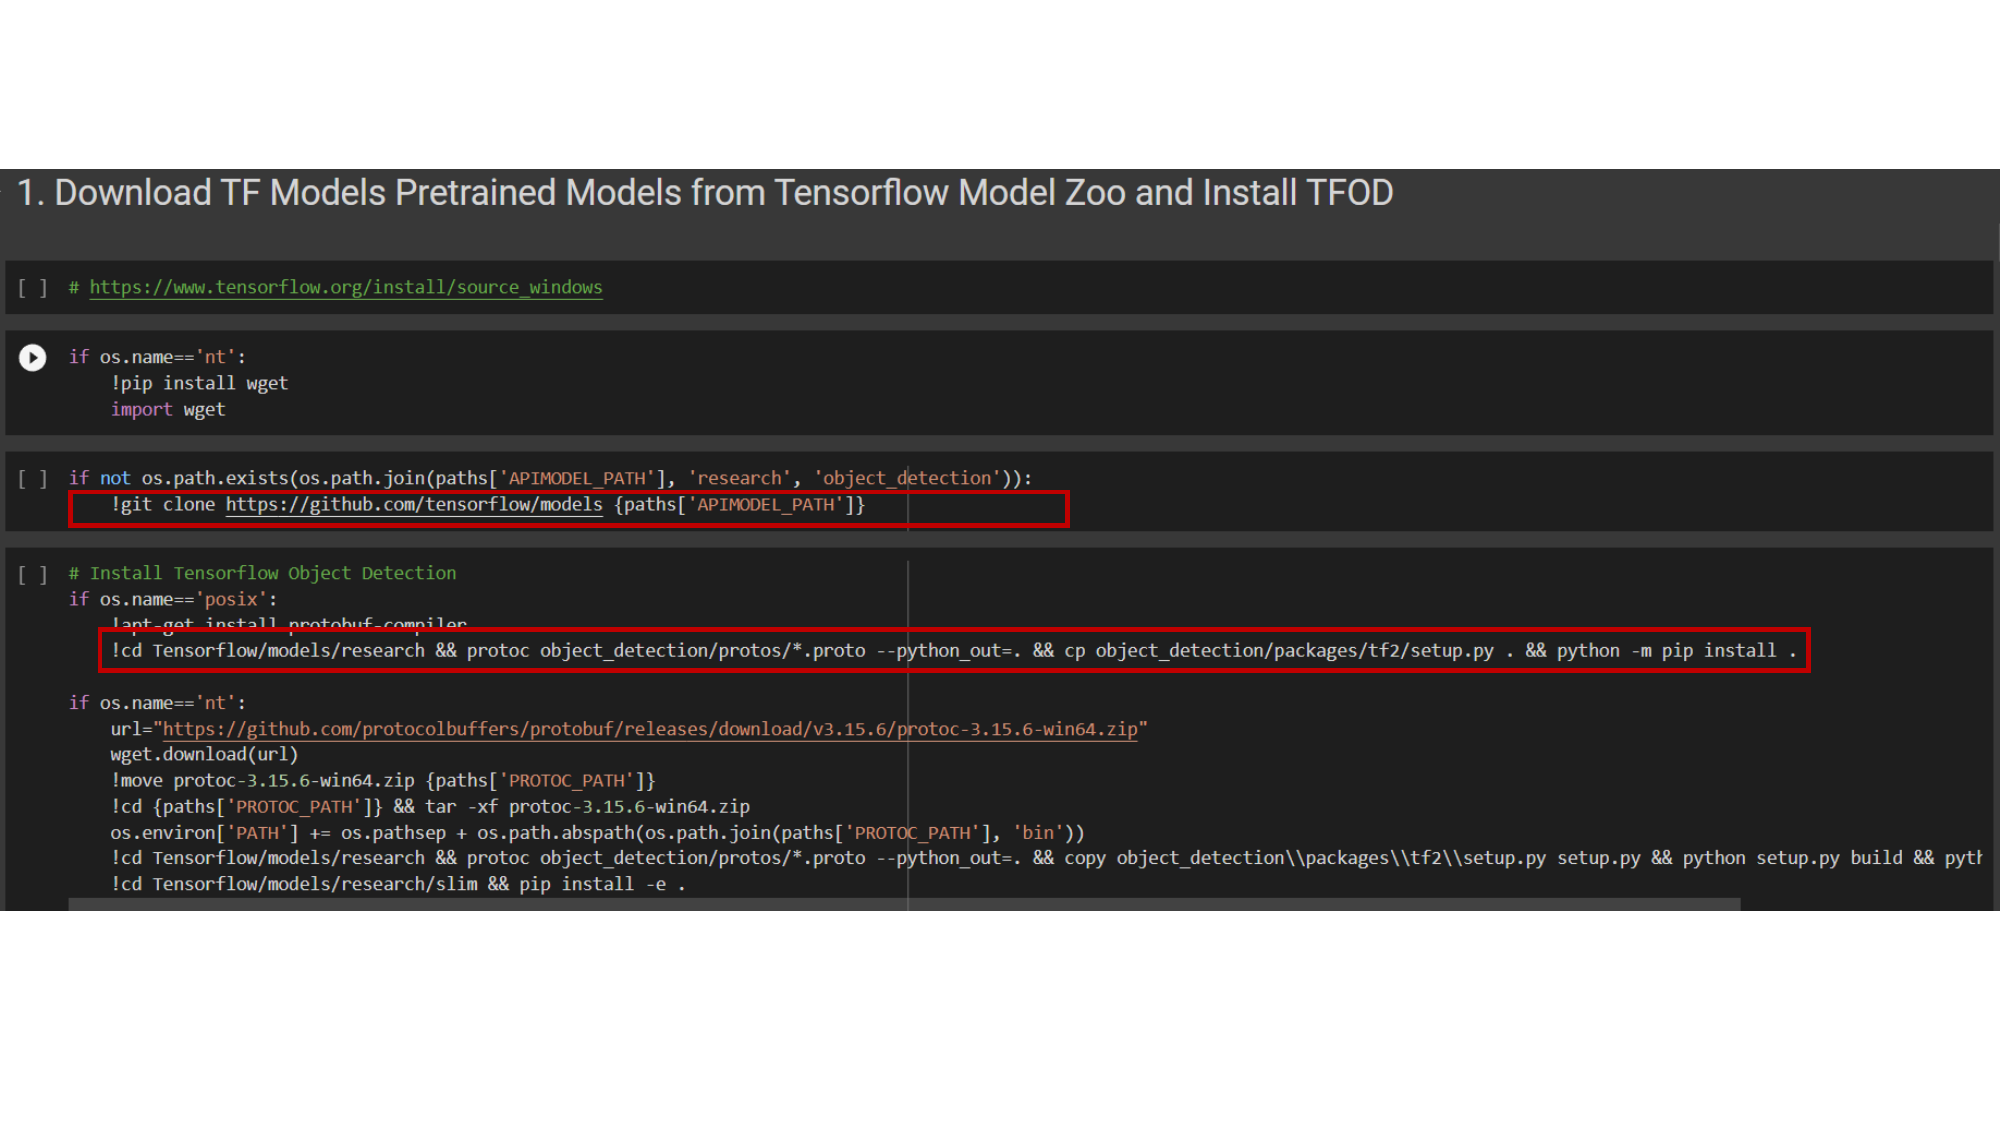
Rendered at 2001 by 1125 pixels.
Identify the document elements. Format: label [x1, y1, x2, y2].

picture [0, 169, 2000, 911]
